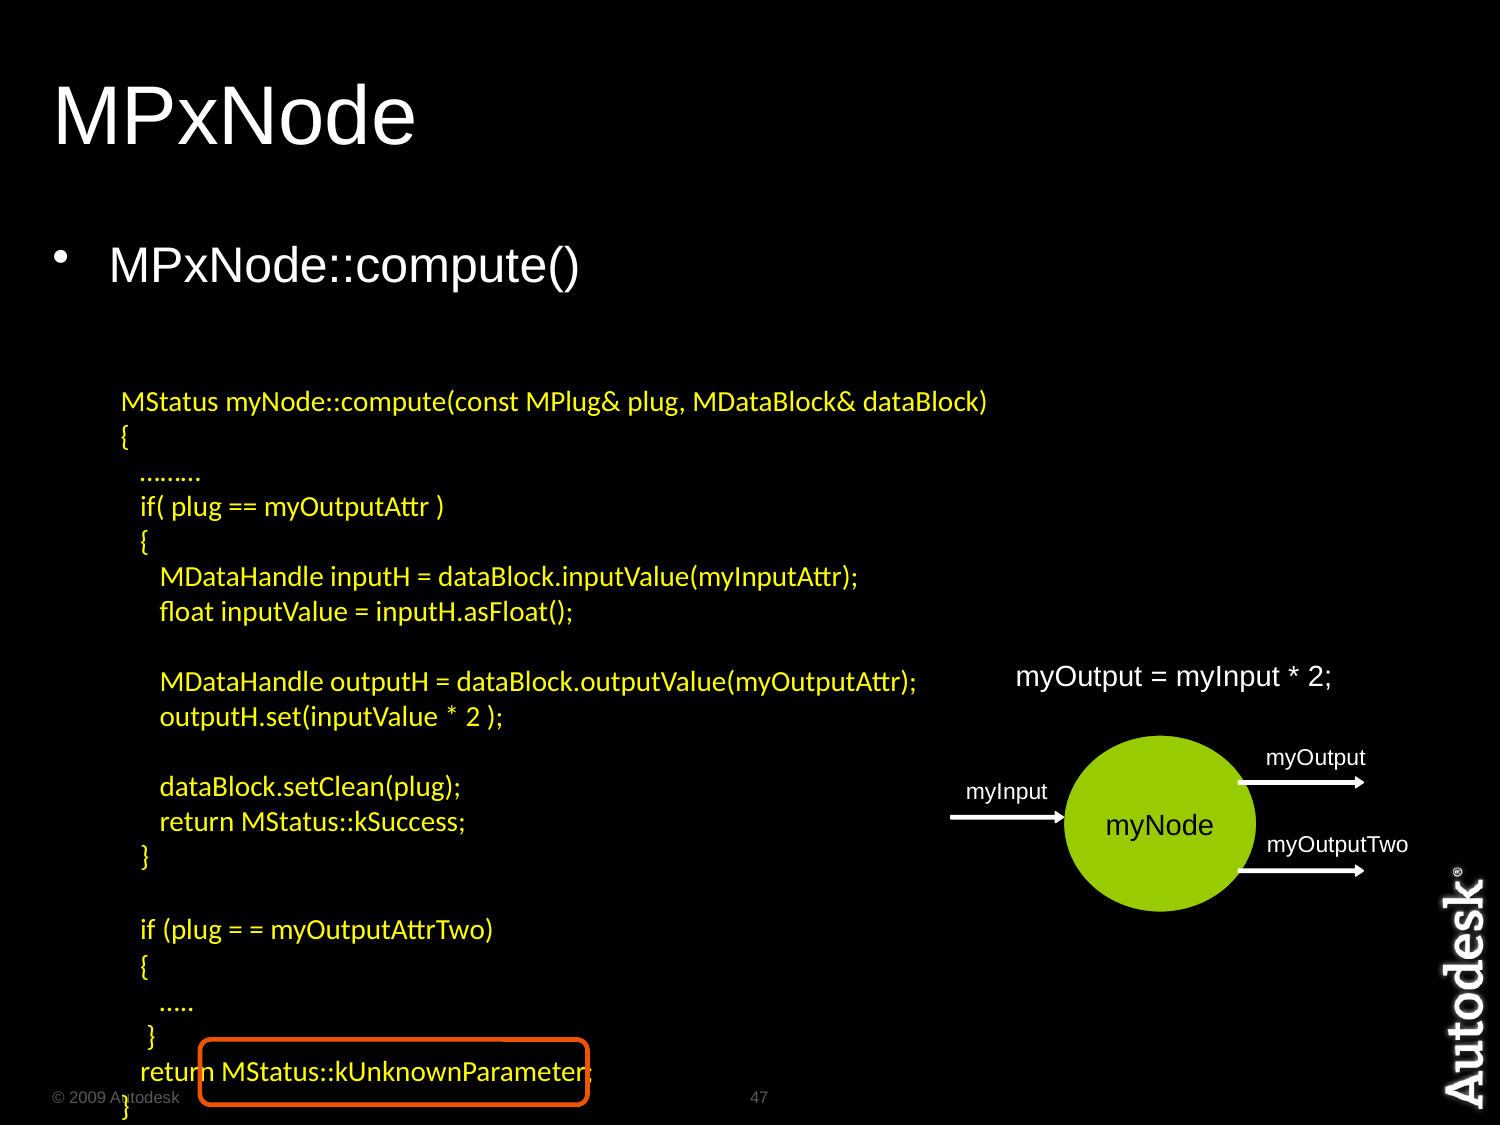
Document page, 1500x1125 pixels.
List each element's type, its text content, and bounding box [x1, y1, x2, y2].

text_box MStatus myNode::compute(const MPlug& plug, MDataBlock& dataBlock) { ……… if( plug == myOutputAttr ) { MDataHandle inputH = dataBlock.inputValue(myInputAttr); float inputValue = inputH.asFloat(); MDataHandle outputH = dataBlock.outputValue(myOutputAttr); outputH.set(inputValue * 2 ); dataBlock.setClean(plug); return MStatus::kSuccess; } if (plug = = myOutputAttrTwo) { ….. } return MStatus::kUnknownParameter; } [105, 375, 1319, 950]
text_box myInput [951, 768, 1063, 812]
list MPxNode::compute() [52, 231, 1401, 1073]
text_box myOutput = myInput * 2; [1000, 649, 1476, 700]
text_box myOutputTwo [1252, 822, 1424, 865]
text_box [1238, 777, 1364, 788]
title MPxNode [52, 22, 1401, 211]
text_box [1238, 865, 1364, 877]
text_box [199, 1039, 588, 1105]
text_box myOutput [1251, 735, 1381, 778]
text_box myNode [1063, 734, 1257, 913]
picture [1402, 0, 1500, 1125]
text_box [950, 811, 1064, 823]
